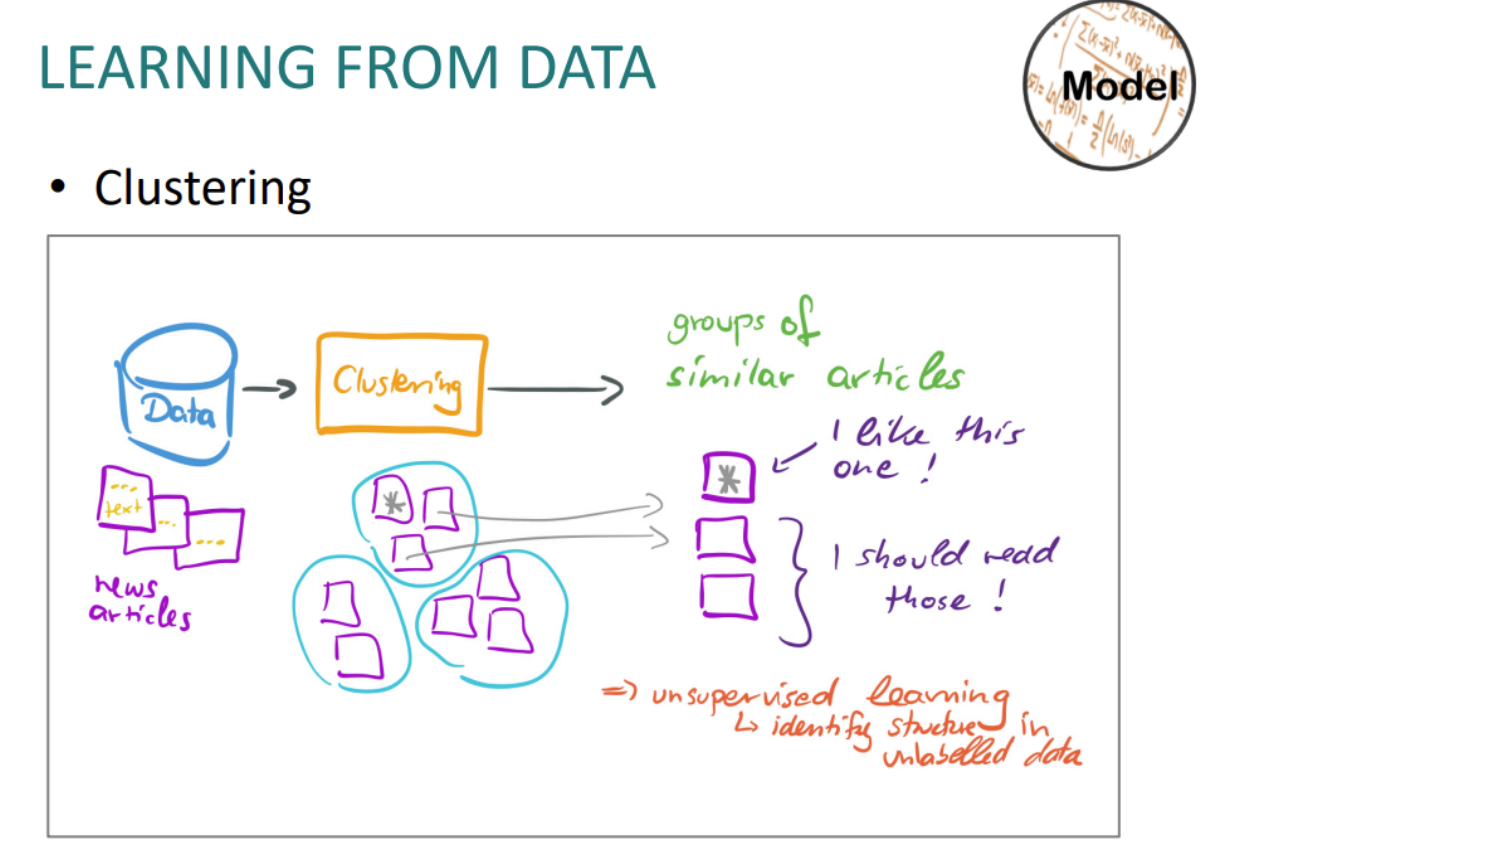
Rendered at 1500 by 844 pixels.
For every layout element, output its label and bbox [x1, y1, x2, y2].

picture [0, 0, 1200, 844]
